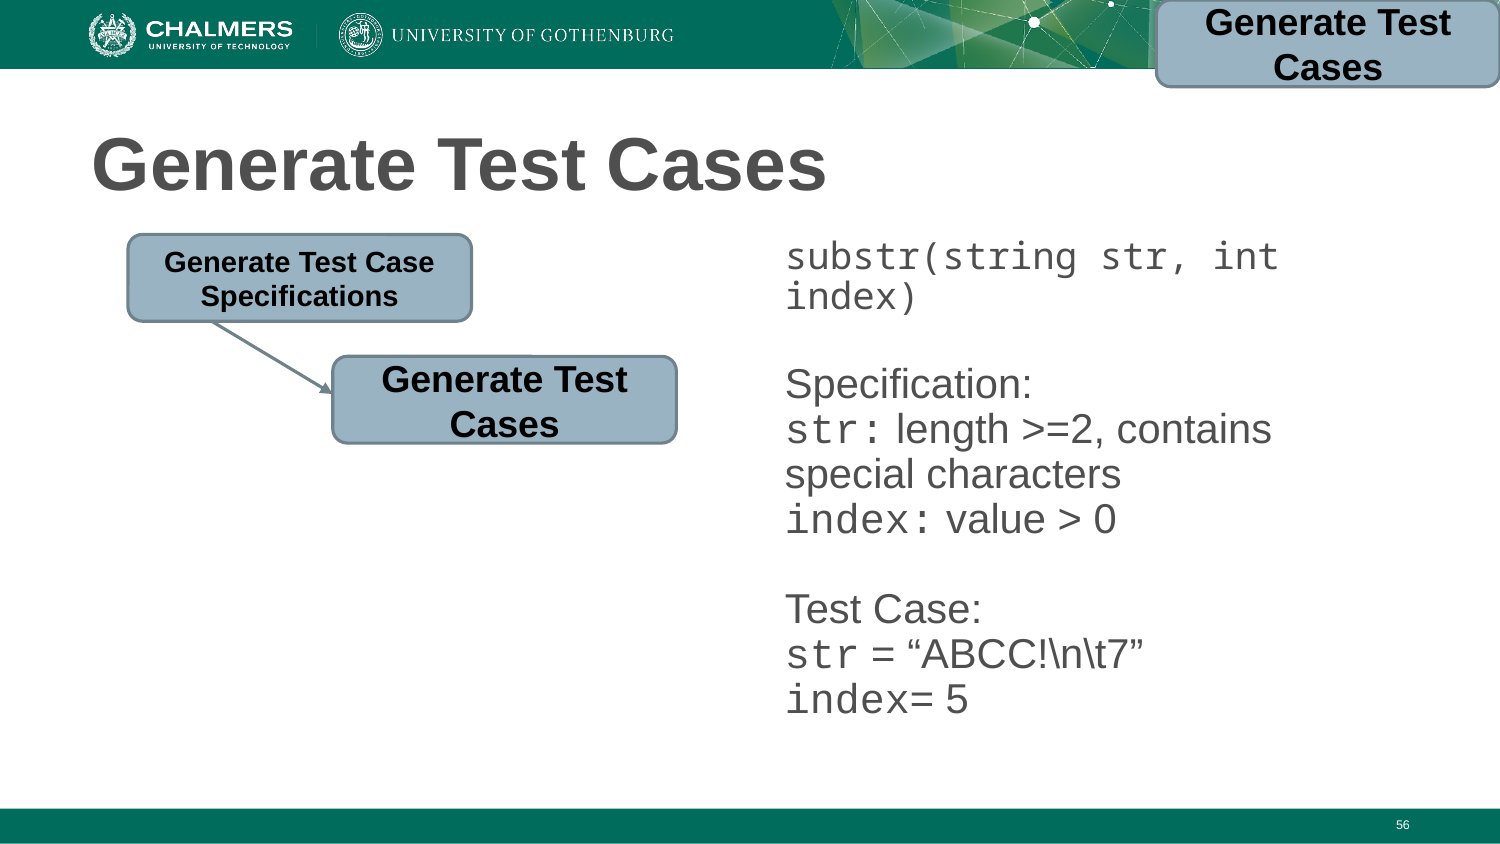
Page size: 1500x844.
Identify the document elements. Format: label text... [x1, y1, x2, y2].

slide_number ‹#› [1074, 809, 1425, 844]
title Generate Test Cases [76, 100, 1425, 211]
picture [759, 0, 1165, 68]
text_box Generate Test Cases [332, 356, 677, 444]
text_box Generate Test Cases [1156, 0, 1500, 87]
list substr(string str, int index) Specification: str: length >=2, contains special characters index: value > 0 Test Case: str = “ABCC!\n\t7” index= 5 [769, 196, 1425, 808]
picture [64, 0, 696, 85]
picture [1493, 0, 1500, 9]
text_box Generate Test Case Specifications [127, 234, 472, 322]
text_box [211, 320, 333, 395]
